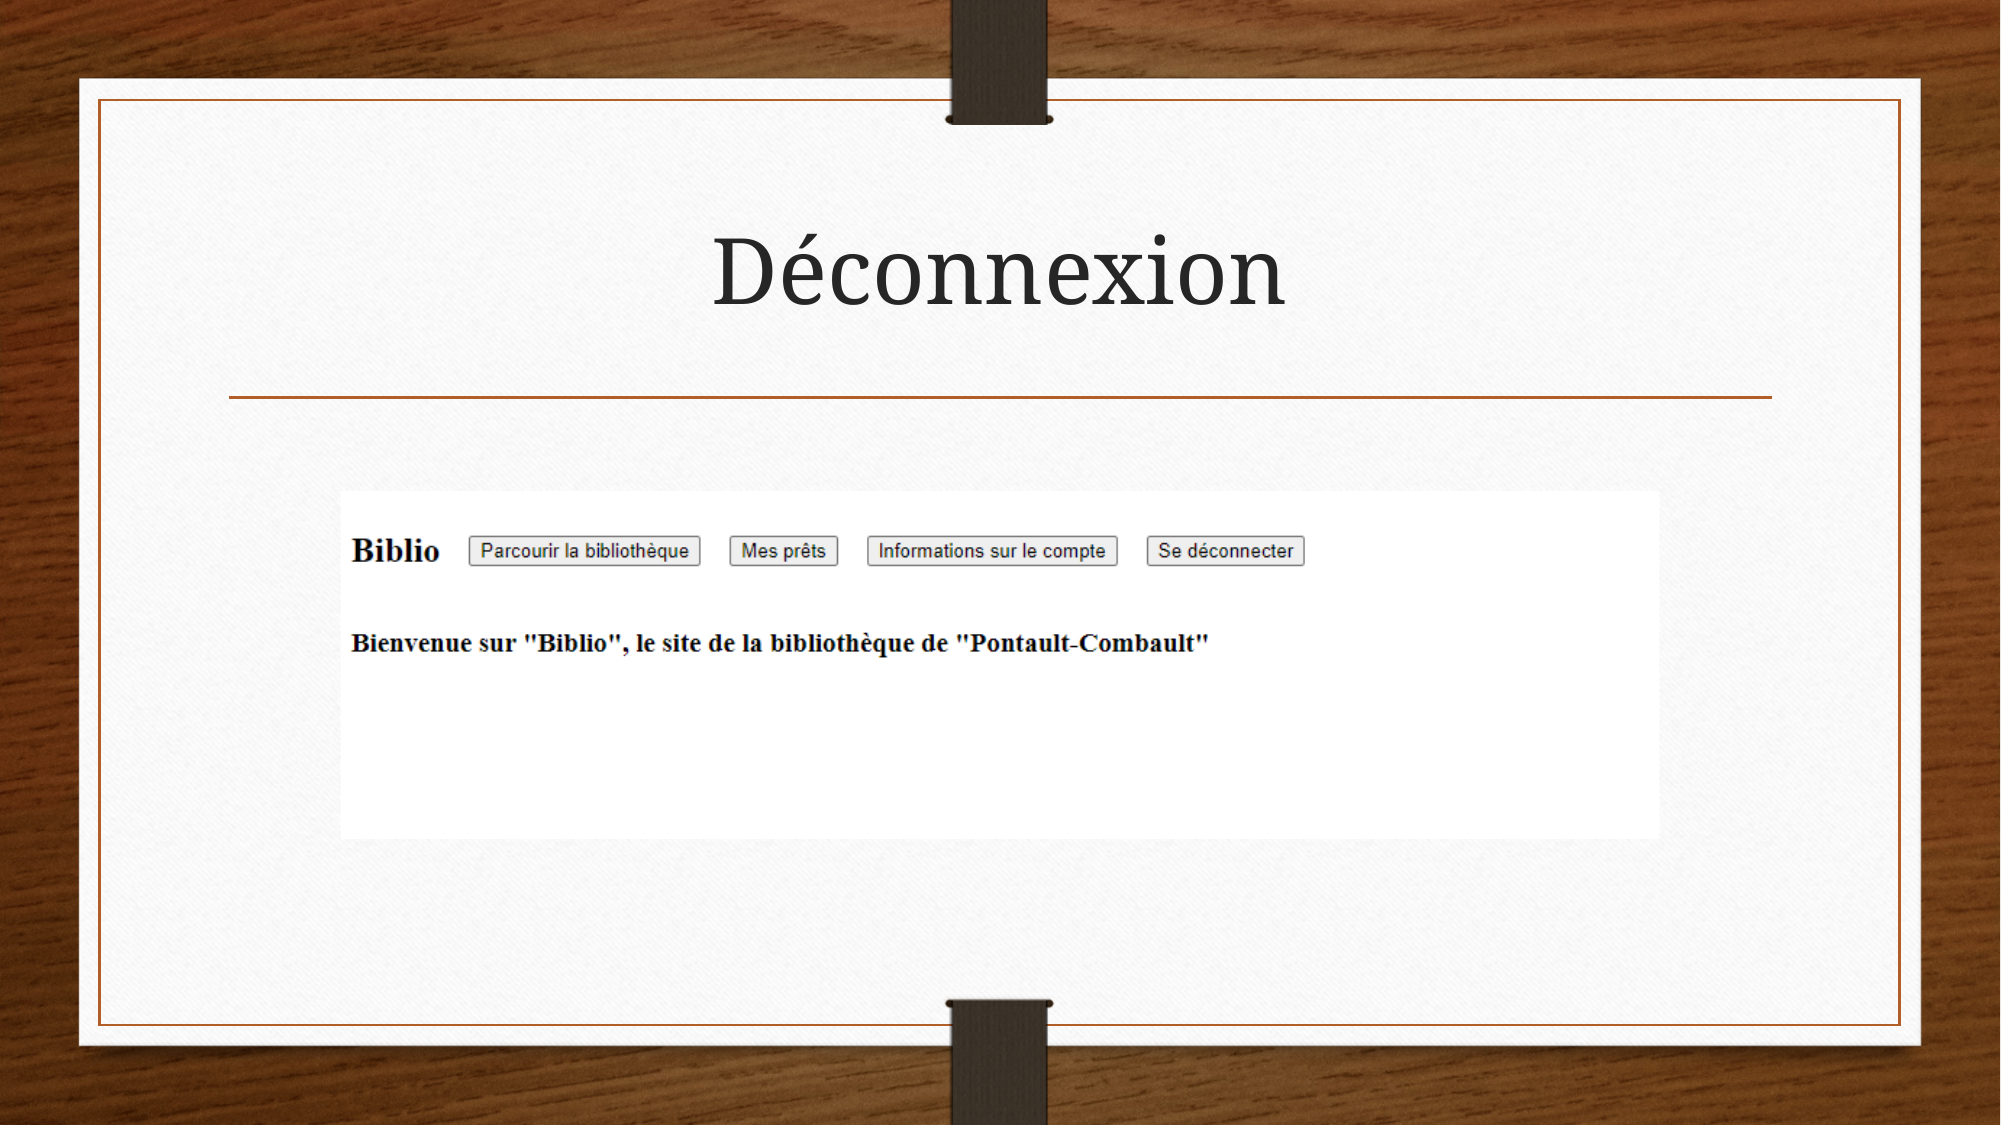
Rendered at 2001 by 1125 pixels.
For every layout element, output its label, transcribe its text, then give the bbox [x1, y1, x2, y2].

picture [0, 0, 948, 1125]
title Déconnexion [212, 161, 1788, 375]
picture [101, 0, 2001, 1125]
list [340, 491, 1660, 840]
